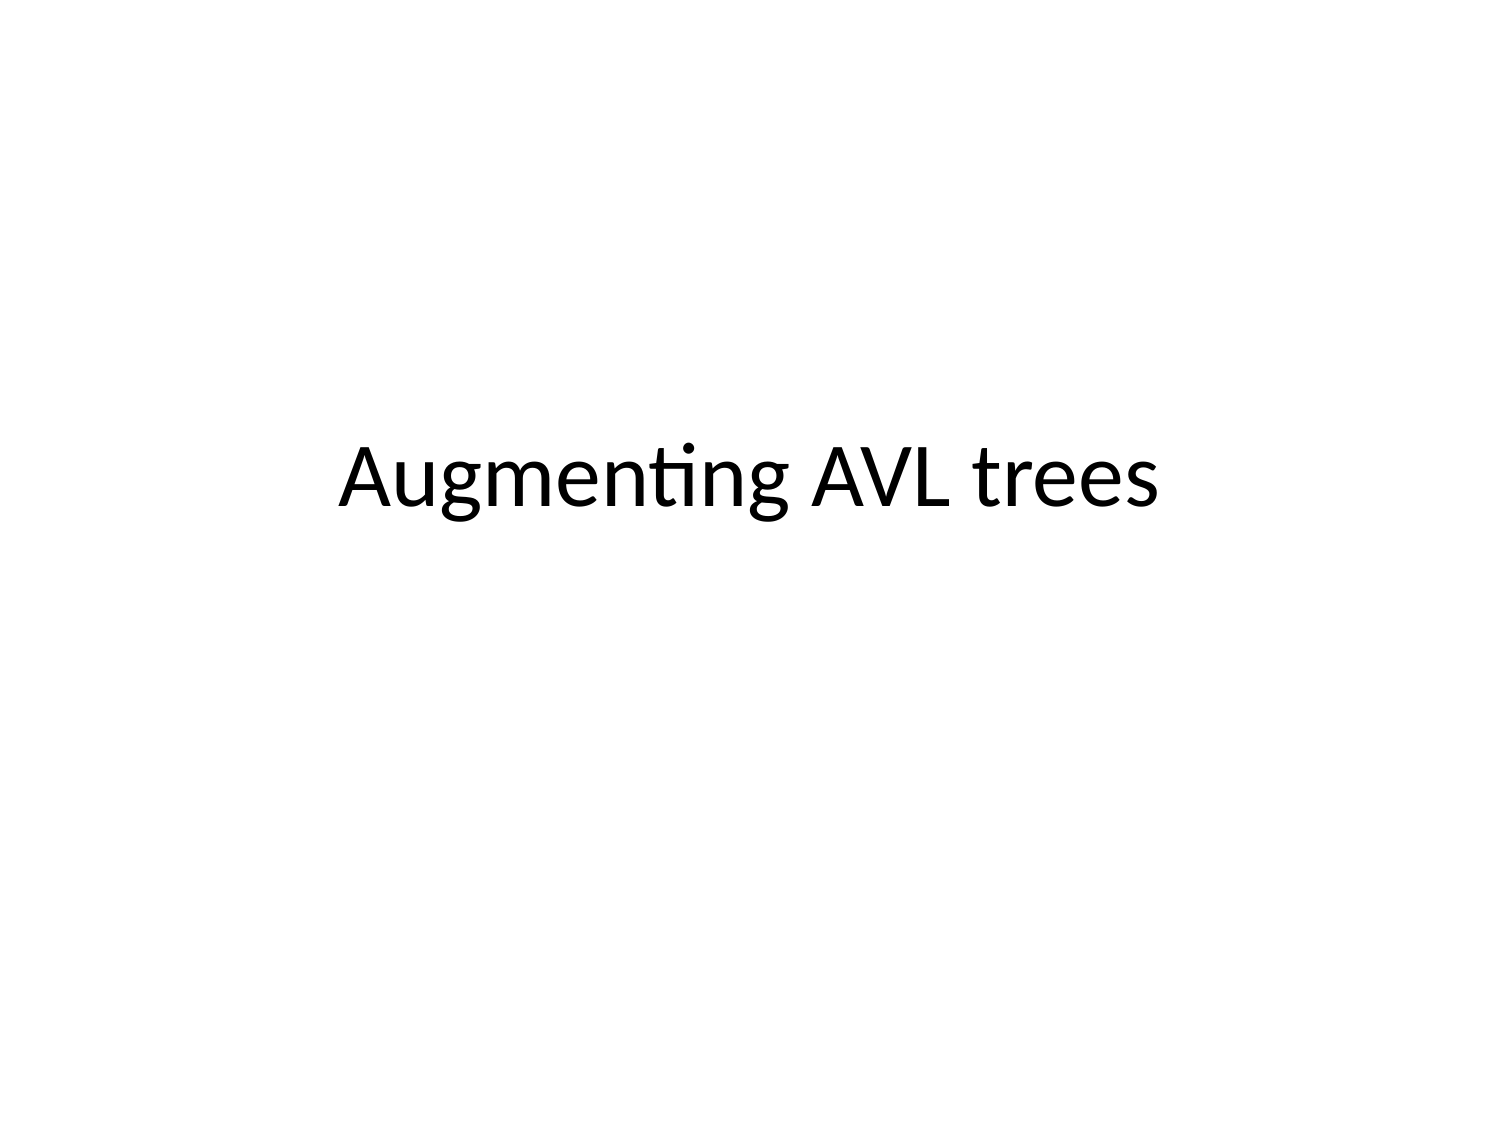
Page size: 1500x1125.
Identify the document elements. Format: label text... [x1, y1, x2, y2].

title Augmenting AVL trees [112, 349, 1388, 591]
